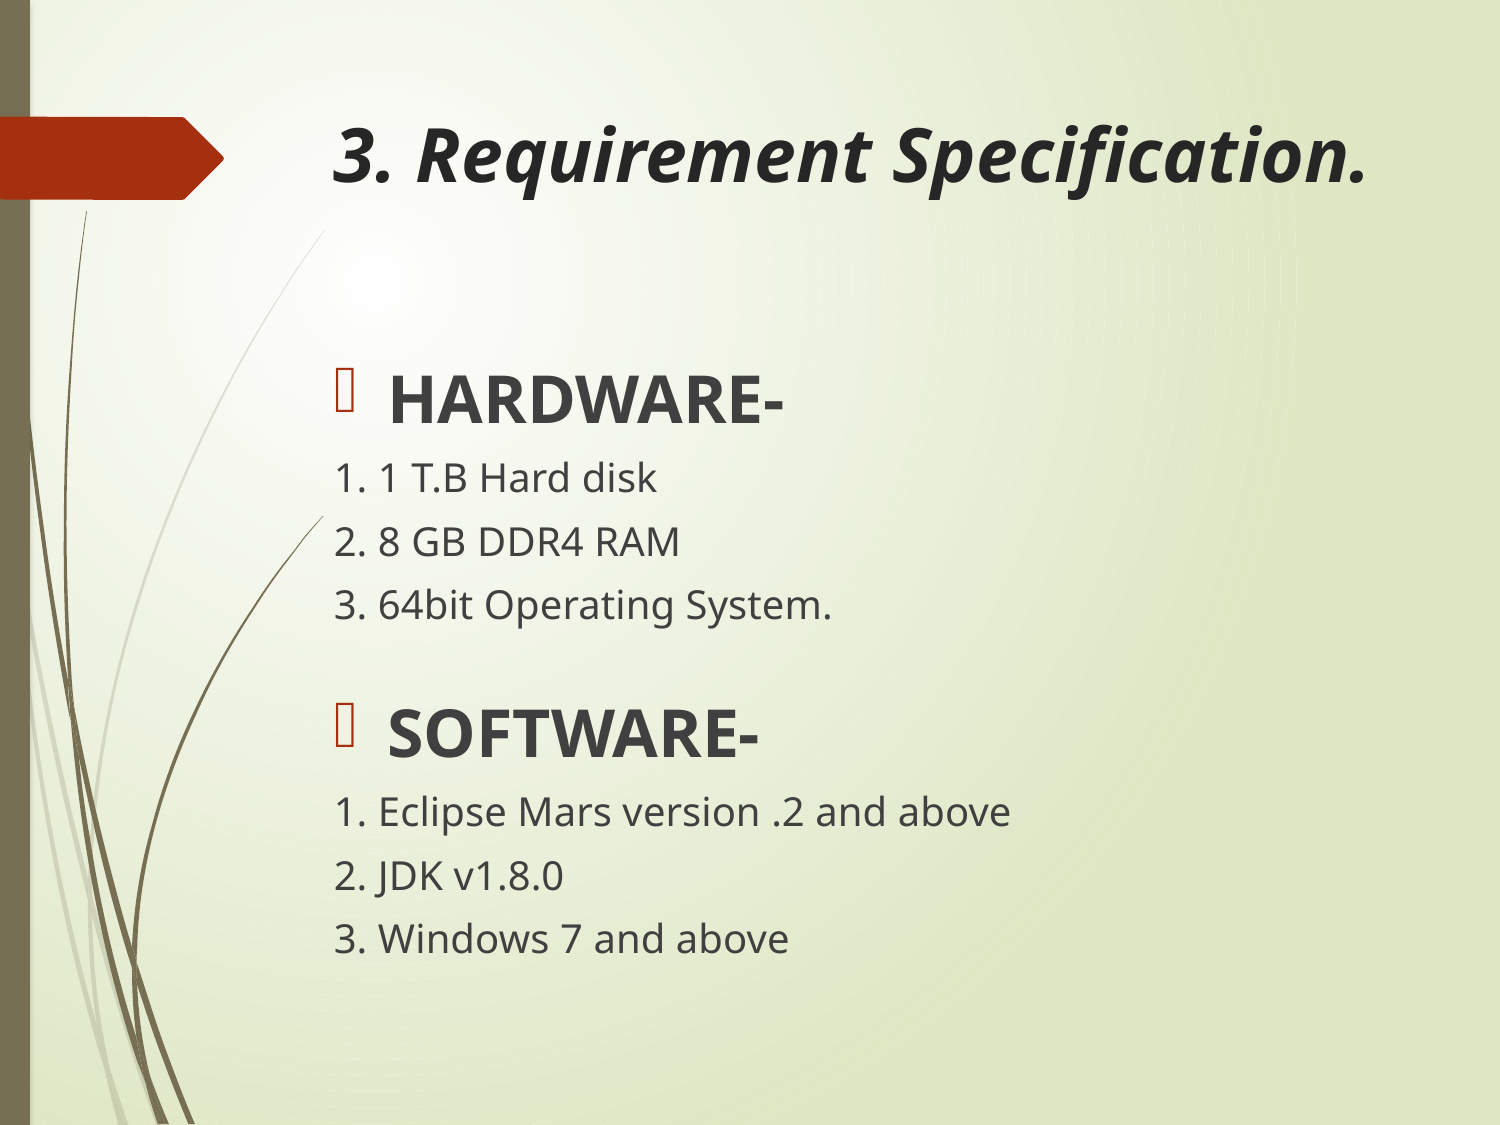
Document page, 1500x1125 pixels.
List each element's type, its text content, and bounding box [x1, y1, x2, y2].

list HARDWARE- 1. 1 T.B Hard disk 2. 8 GB DDR4 RAM 3. 64bit Operating System. SOFTWARE- 1. Eclipse Mars version .2 and above 2. JDK v1.8.0 3. Windows 7 and above [318, 350, 1400, 970]
title 3. Requirement Specification. [318, 99, 1437, 311]
